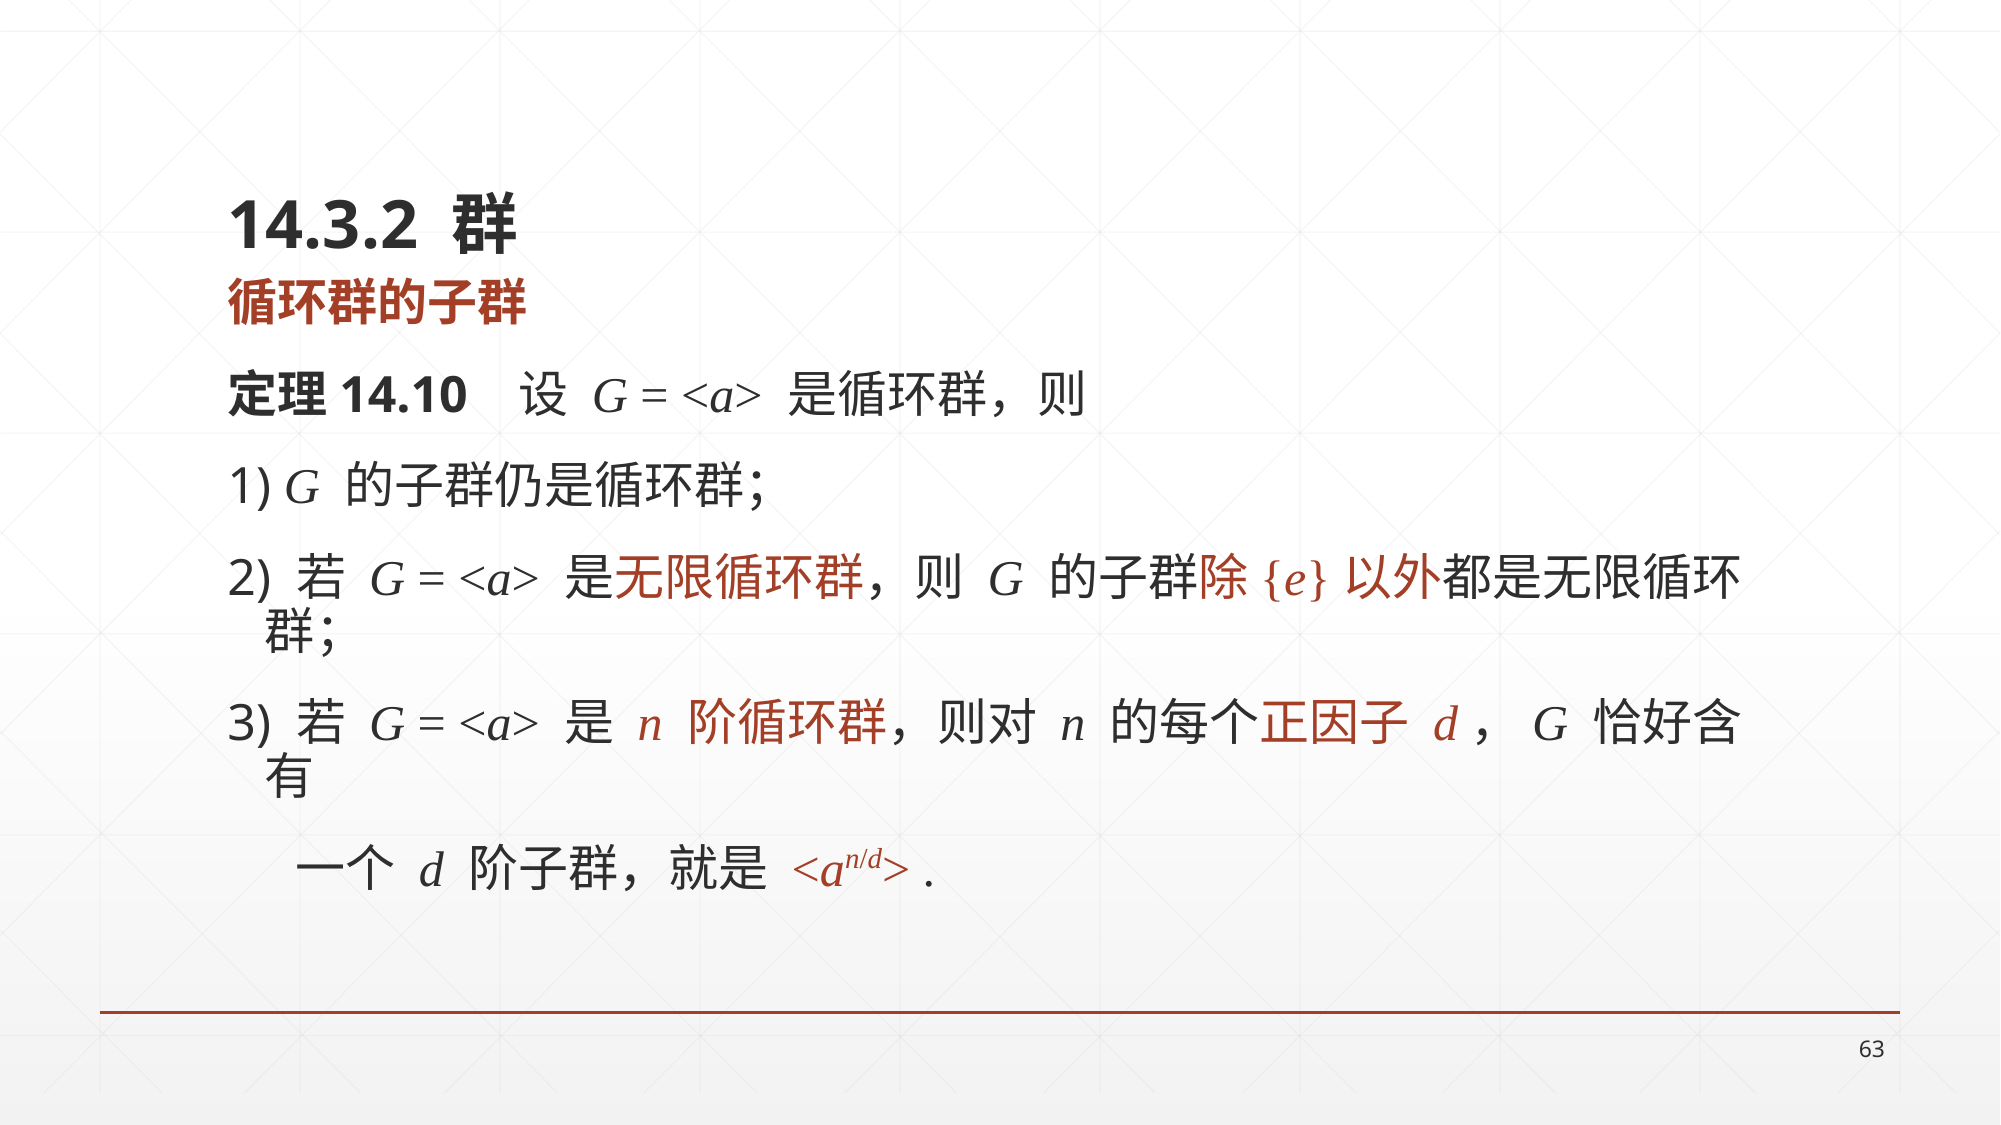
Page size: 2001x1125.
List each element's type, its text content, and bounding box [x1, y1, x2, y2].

text_box 14.3.2 群 [212, 82, 1788, 271]
slide_number 63 [1749, 1031, 1901, 1069]
list 循环群的子群 定理14.10 设 G = <a> 是循环群，则 1) G 的子群仍是循环群； 2) 若 G = <a> 是无限循环群，则 G 的子群除{e}以外都是无限循环群； 3) 若 G = <a> 是 n 阶循环群，则对 n 的每个正因子 d，G 恰好含有 一个 d 阶子群，就是 <an/d> . [212, 271, 1788, 895]
